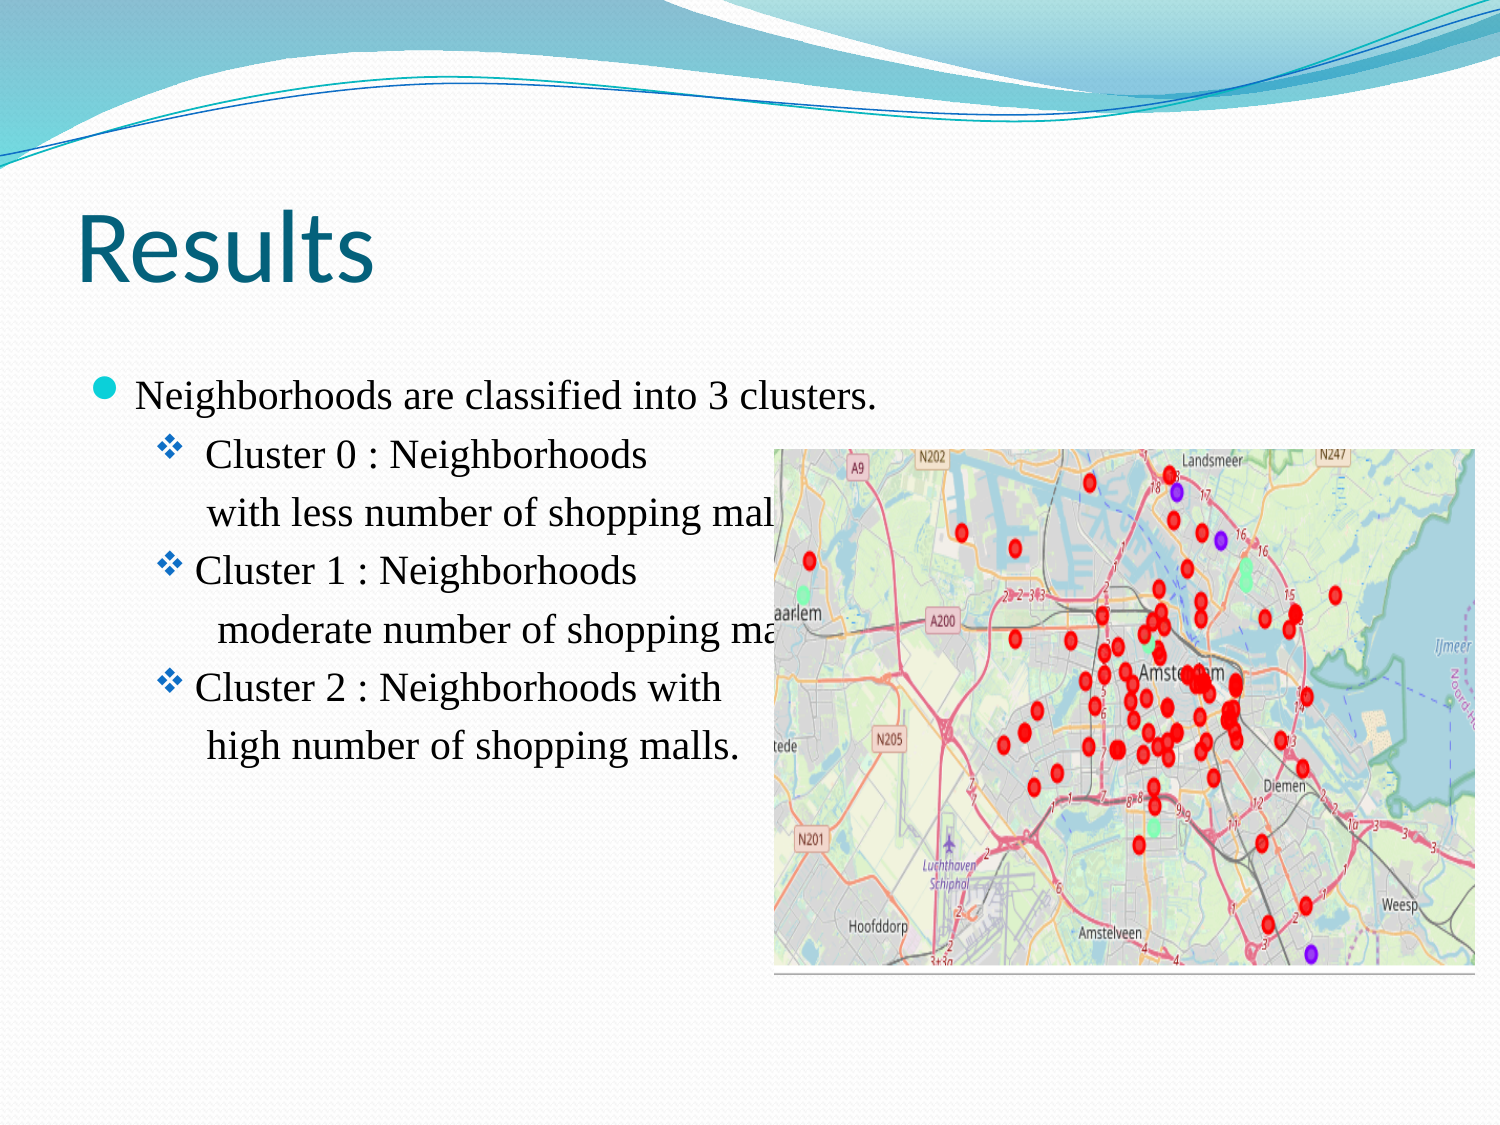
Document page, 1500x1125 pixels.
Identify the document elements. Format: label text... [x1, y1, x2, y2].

list Neighborhoods are classified into 3 clusters. Cluster 0 : Neighborhoods with less number of shopping malls. Cluster 1 : Neighborhoods moderate number of shopping malls. Cluster 2 : Neighborhoods with high number of shopping malls. [75, 287, 1475, 1038]
title Results [75, 115, 1425, 287]
picture [774, 449, 1476, 976]
